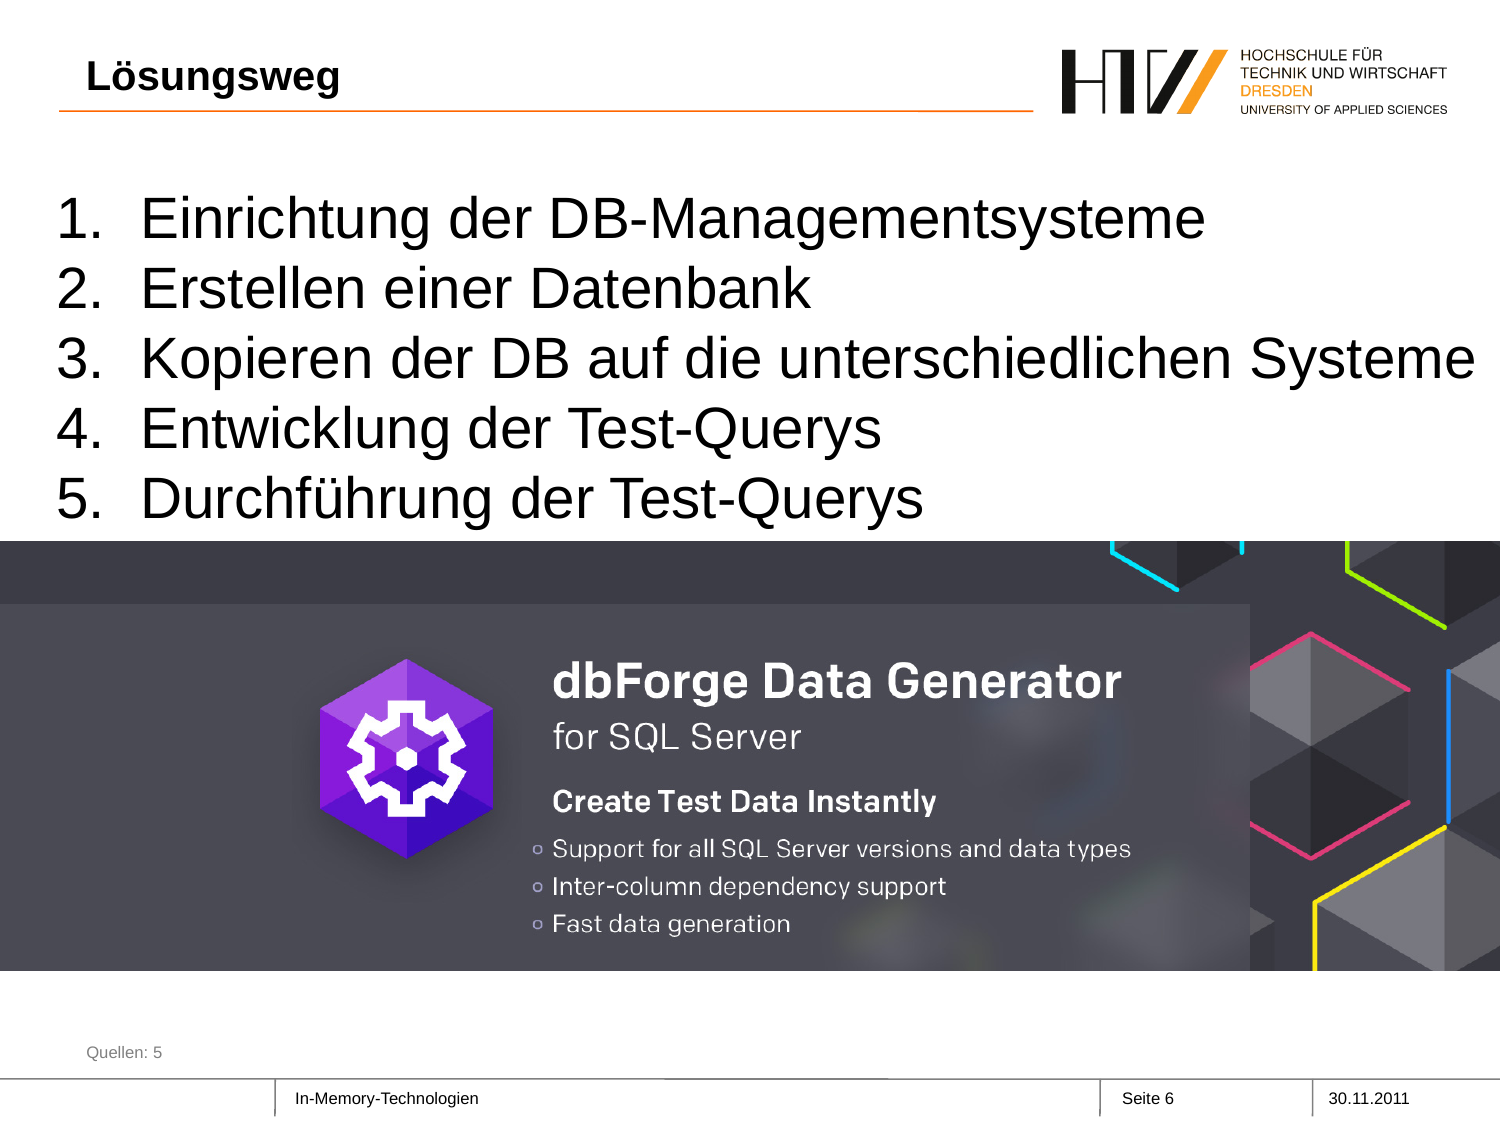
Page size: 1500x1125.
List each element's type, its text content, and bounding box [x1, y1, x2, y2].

text_box Quellen: 5 [71, 1034, 183, 1070]
picture [1062, 47, 1447, 114]
text_box Einrichtung der DB-Managementsysteme Erstellen einer Datenbank Kopieren der DB auf die unterschiedlichen Systeme Entwicklung der Test-Querys Durchführung der Test-Querys [41, 172, 1500, 538]
picture [0, 540, 1500, 972]
title Lösungsweg [70, 29, 1040, 117]
